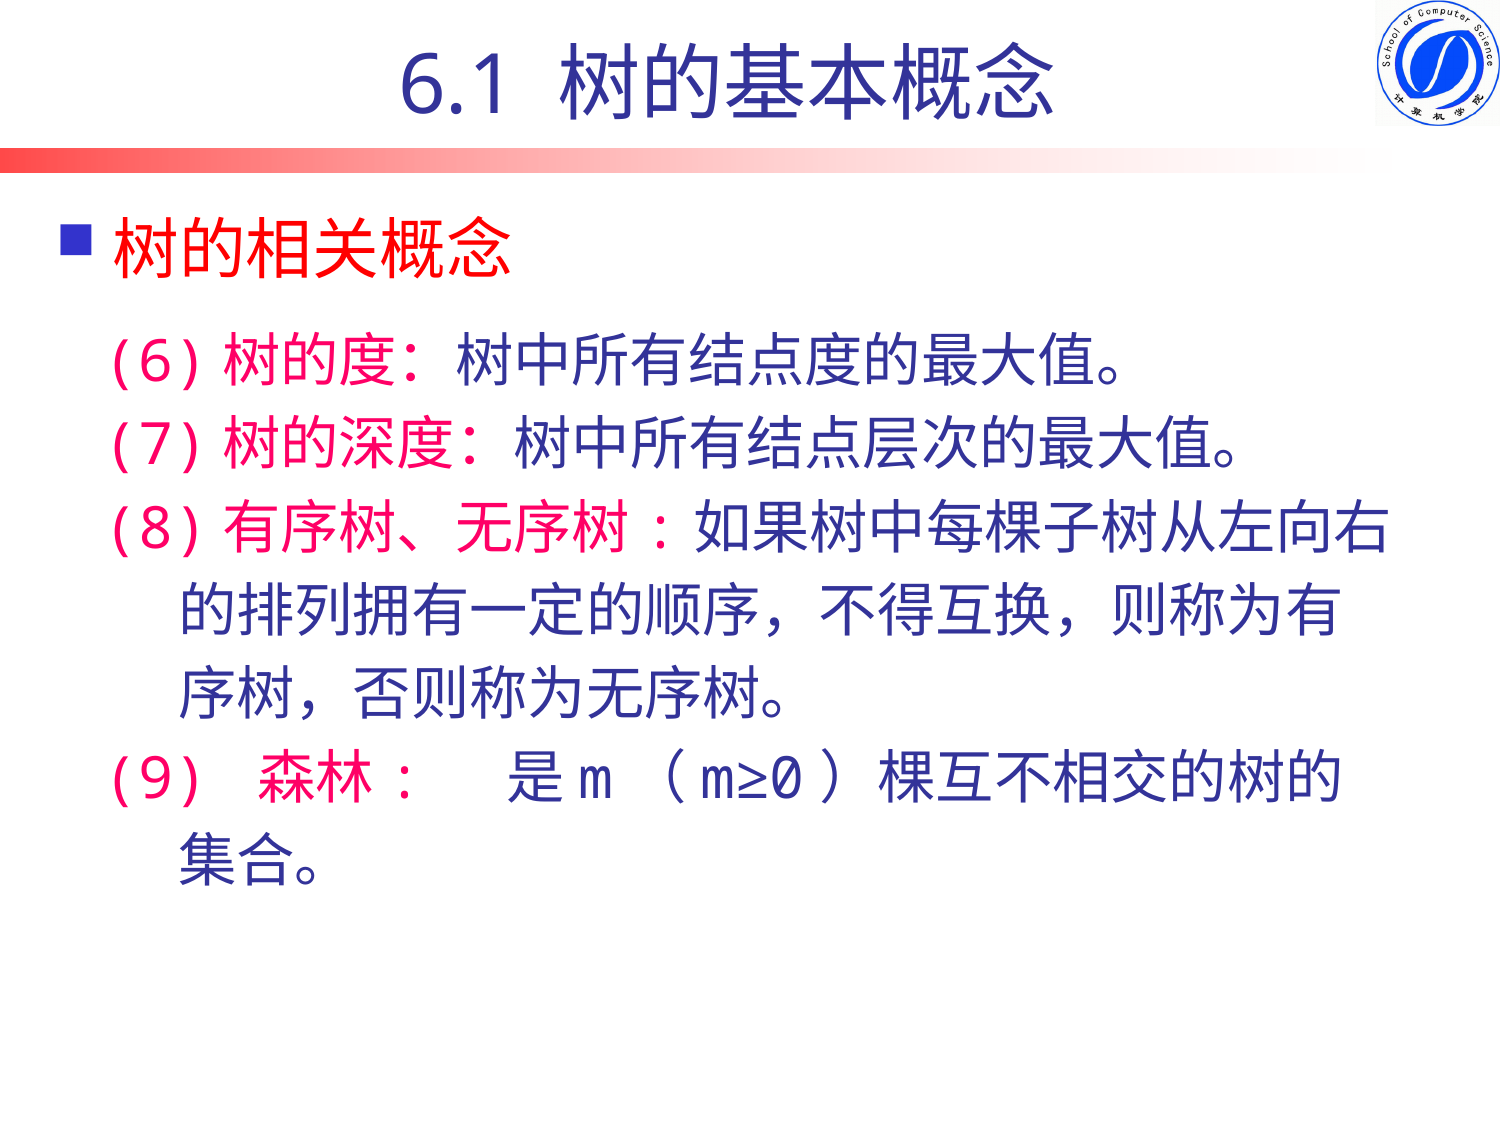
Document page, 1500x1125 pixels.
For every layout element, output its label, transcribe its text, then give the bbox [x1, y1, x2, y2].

picture [1375, 0, 1500, 126]
title 树的相关概念 [41, 187, 1175, 282]
text_box 6.1 树的基本概念 [88, 31, 1367, 138]
text_box (6)树的度：树中所有结点度的最大值。 (7)树的深度：树中所有结点层次的最大值。 (8)有序树、无序树:如果树中每棵子树从左向右的排列拥有一定的顺序，不得互换，则称为有序树，否则称为无序树。 (9) 森林: 是m（m≥0）棵互不相交的树的集合。 [88, 302, 1412, 984]
